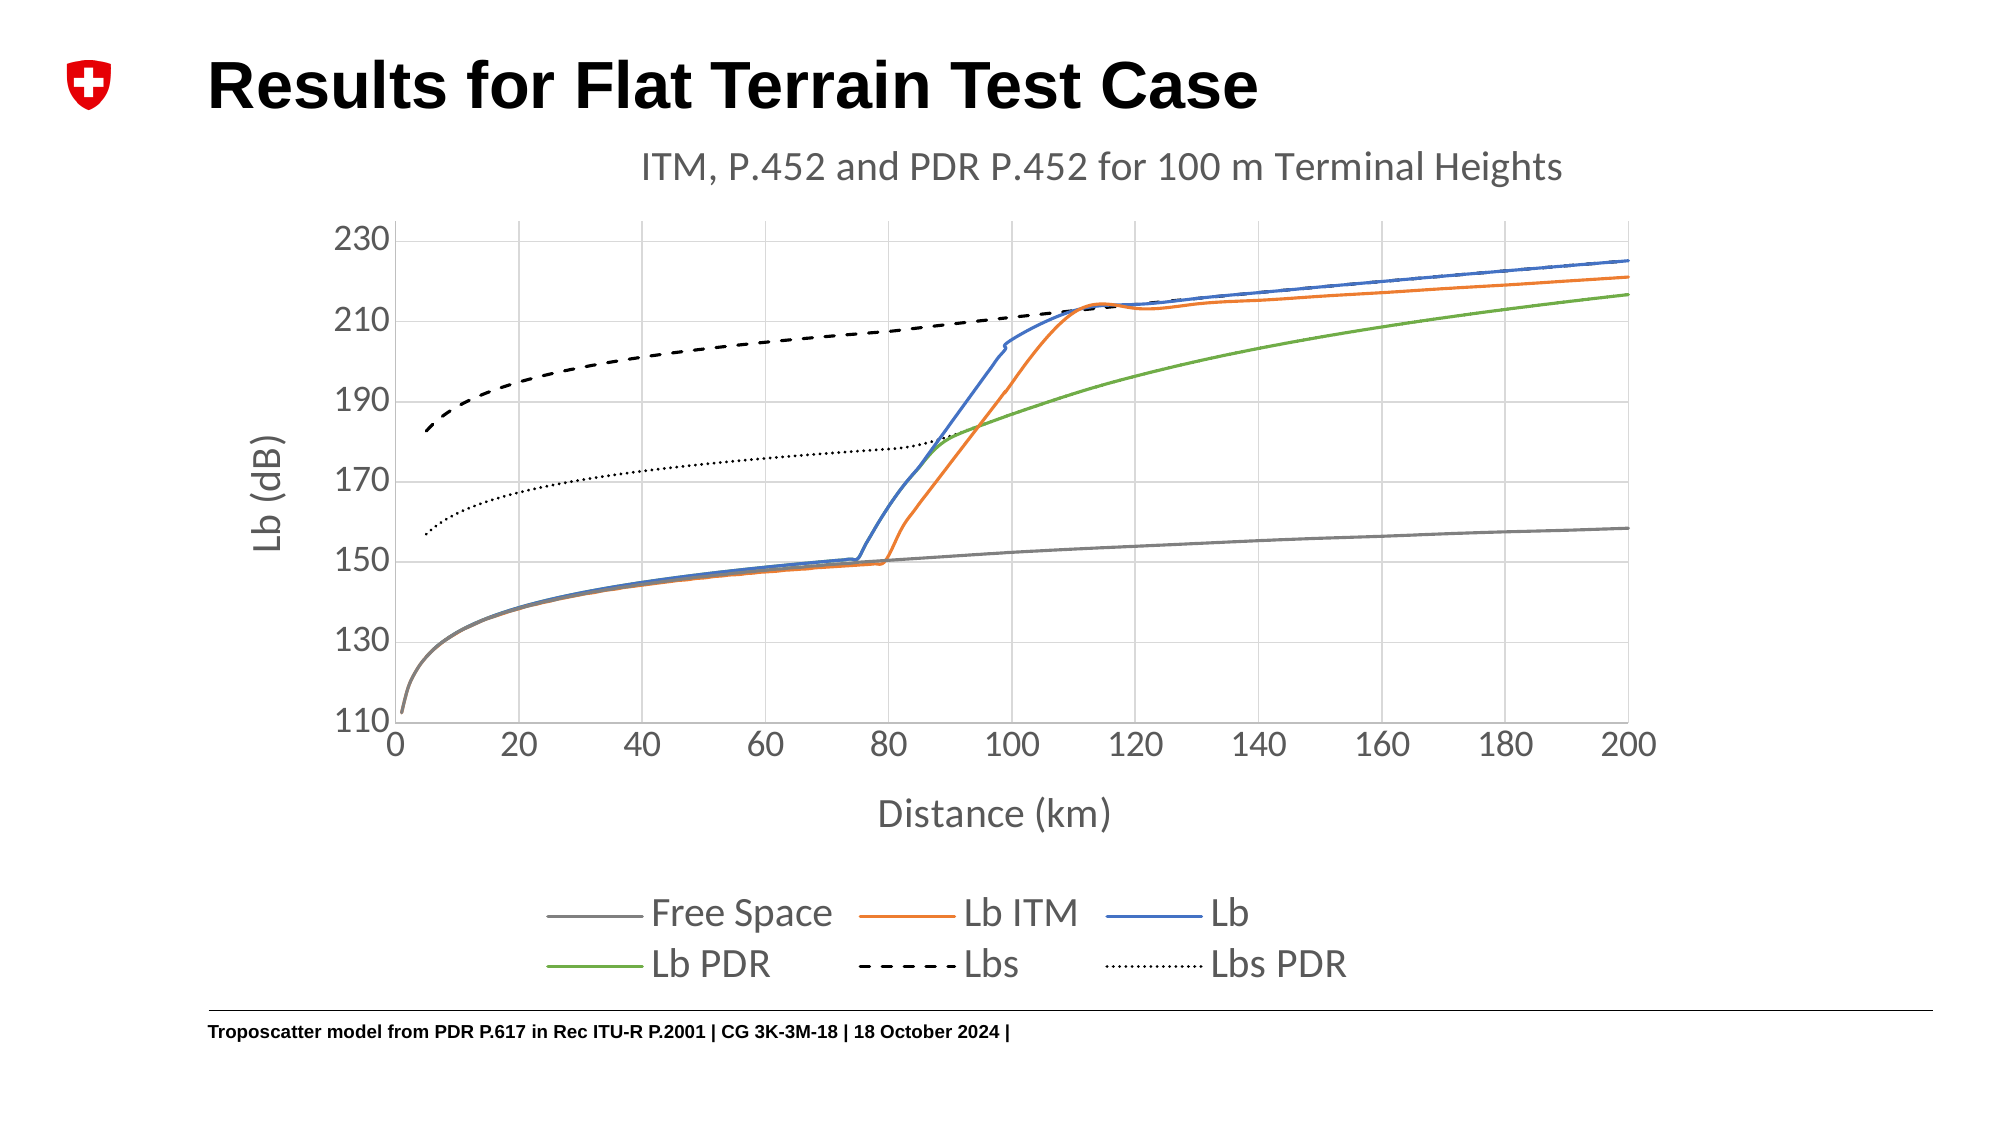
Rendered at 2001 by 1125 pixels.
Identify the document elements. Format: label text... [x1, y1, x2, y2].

title Results for Flat Terrain Test Case [192, 43, 1933, 188]
picture [66, 60, 114, 112]
chart [209, 110, 1687, 997]
